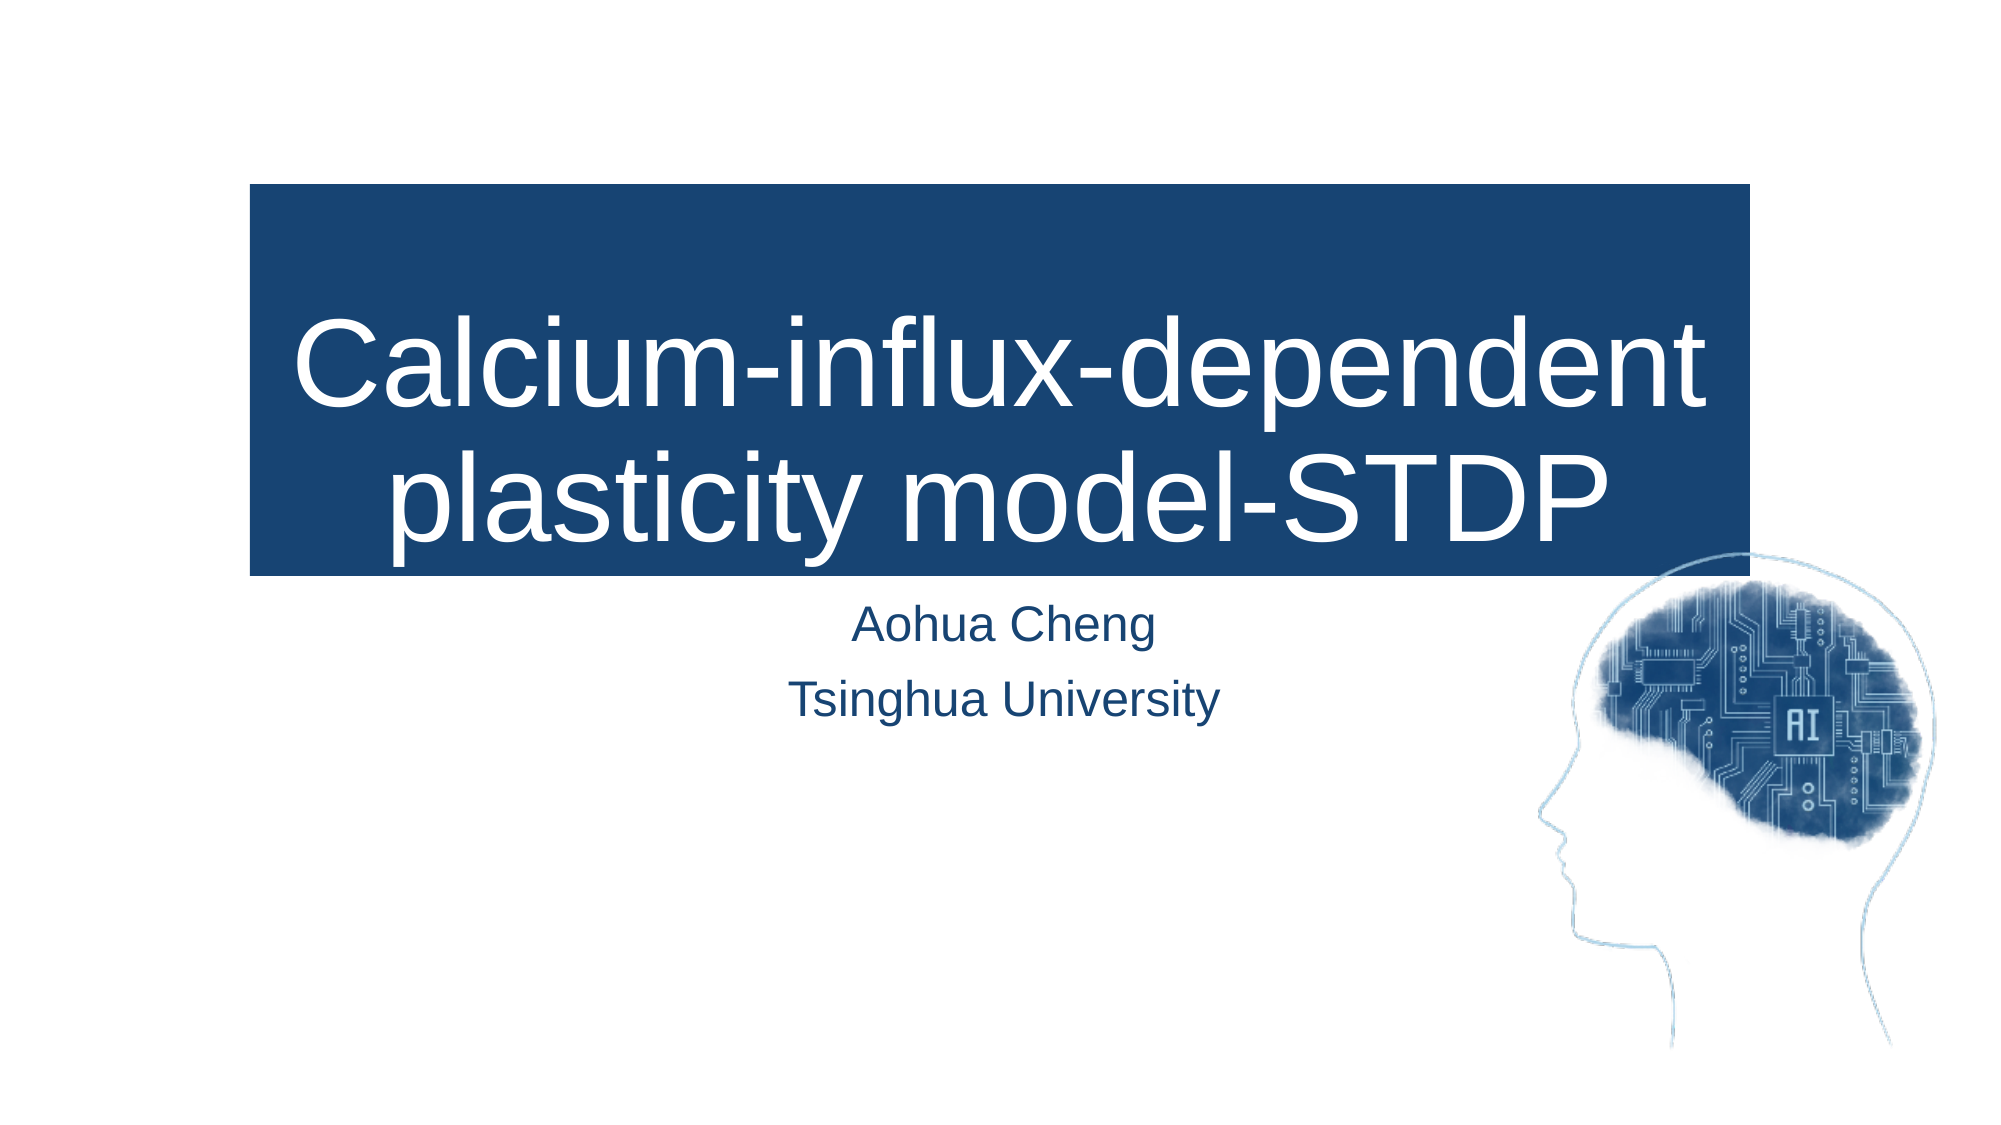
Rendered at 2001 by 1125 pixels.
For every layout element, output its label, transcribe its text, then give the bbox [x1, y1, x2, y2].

picture [1373, 423, 2000, 1125]
subtitle Aohua Cheng Tsinghua University [249, 590, 1368, 863]
title Calcium-influx-dependent plasticity model-STDP [249, 184, 1750, 576]
